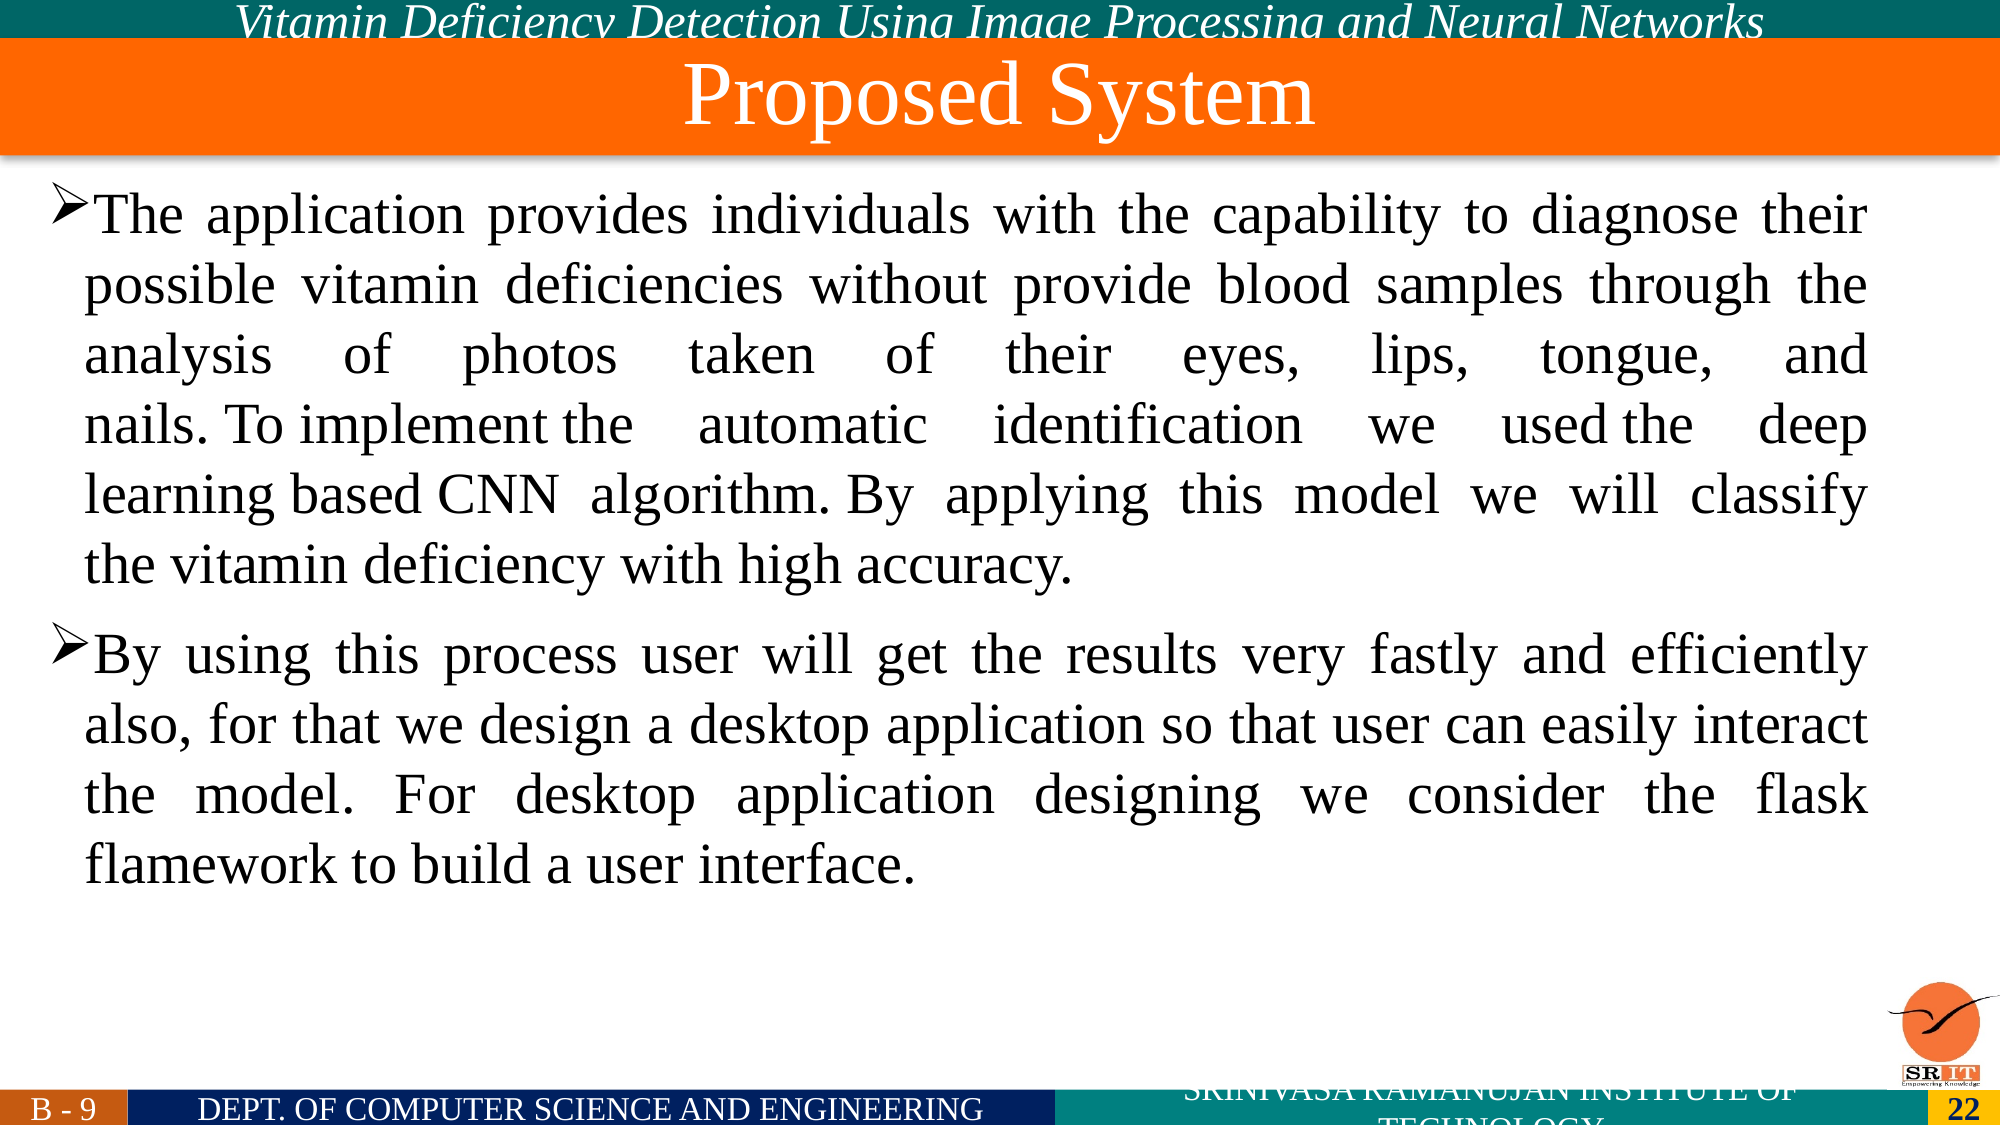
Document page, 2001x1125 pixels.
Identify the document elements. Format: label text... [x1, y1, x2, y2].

title Proposed System [0, 38, 2000, 156]
list The application provides individuals with the capability to diagnose their possible vitamin deficiencies without provide blood samples through the analysis of photos taken of their eyes, lips, tongue, and nails. To implement the automatic identification we used the deep learning based CNN algorithm. By applying this model we will classify the vitamin deficiency with high accuracy. By using this process user will get the results very fastly and efficiently also, for that we design a desktop application so that user can easily interact the model. For desktop application designing we consider the flask flamework to build a user interface. [32, 168, 1885, 1011]
picture [1887, 977, 2000, 1090]
